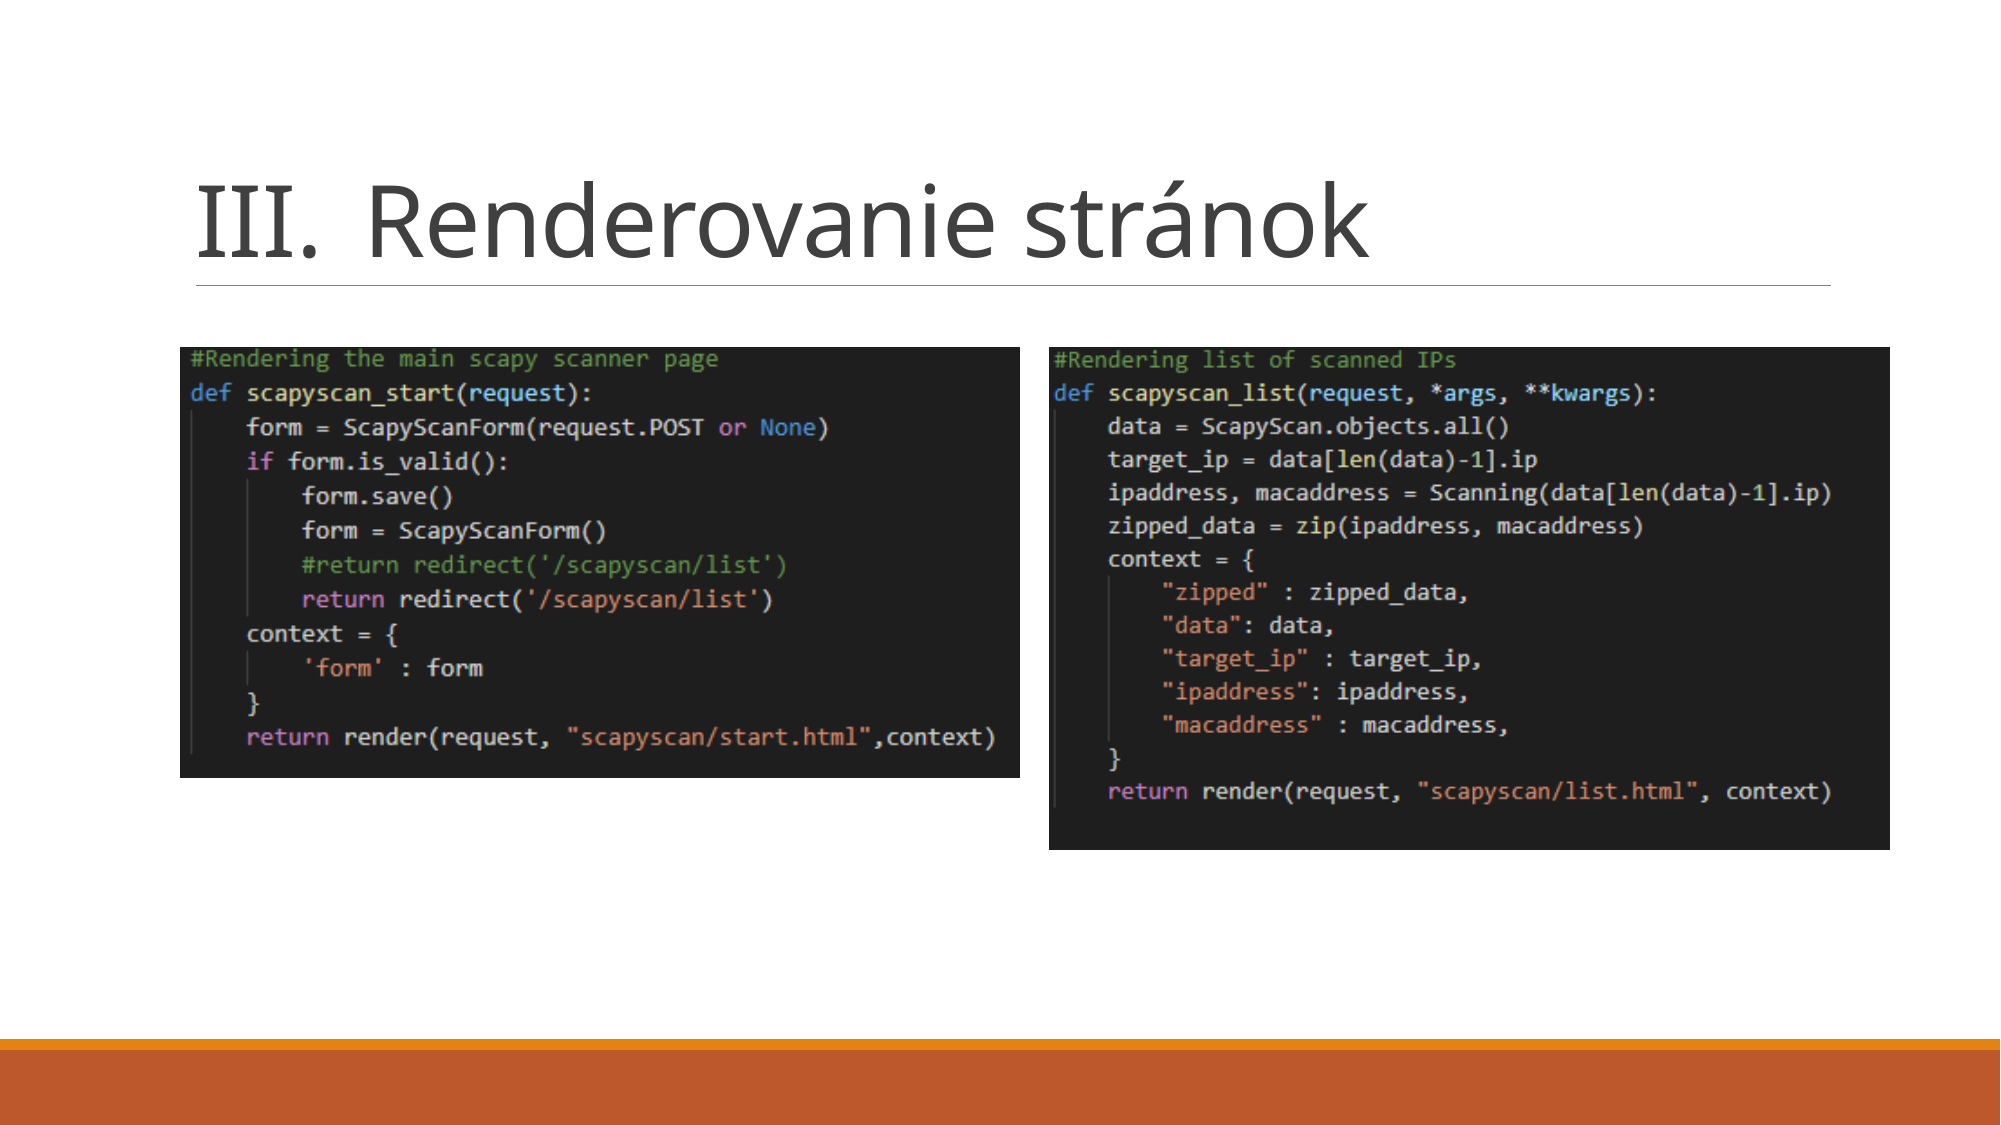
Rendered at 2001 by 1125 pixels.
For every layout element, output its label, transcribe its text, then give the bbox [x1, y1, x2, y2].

title Renderovanie stránok [180, 47, 1830, 285]
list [179, 347, 1020, 778]
picture [1049, 347, 1890, 850]
